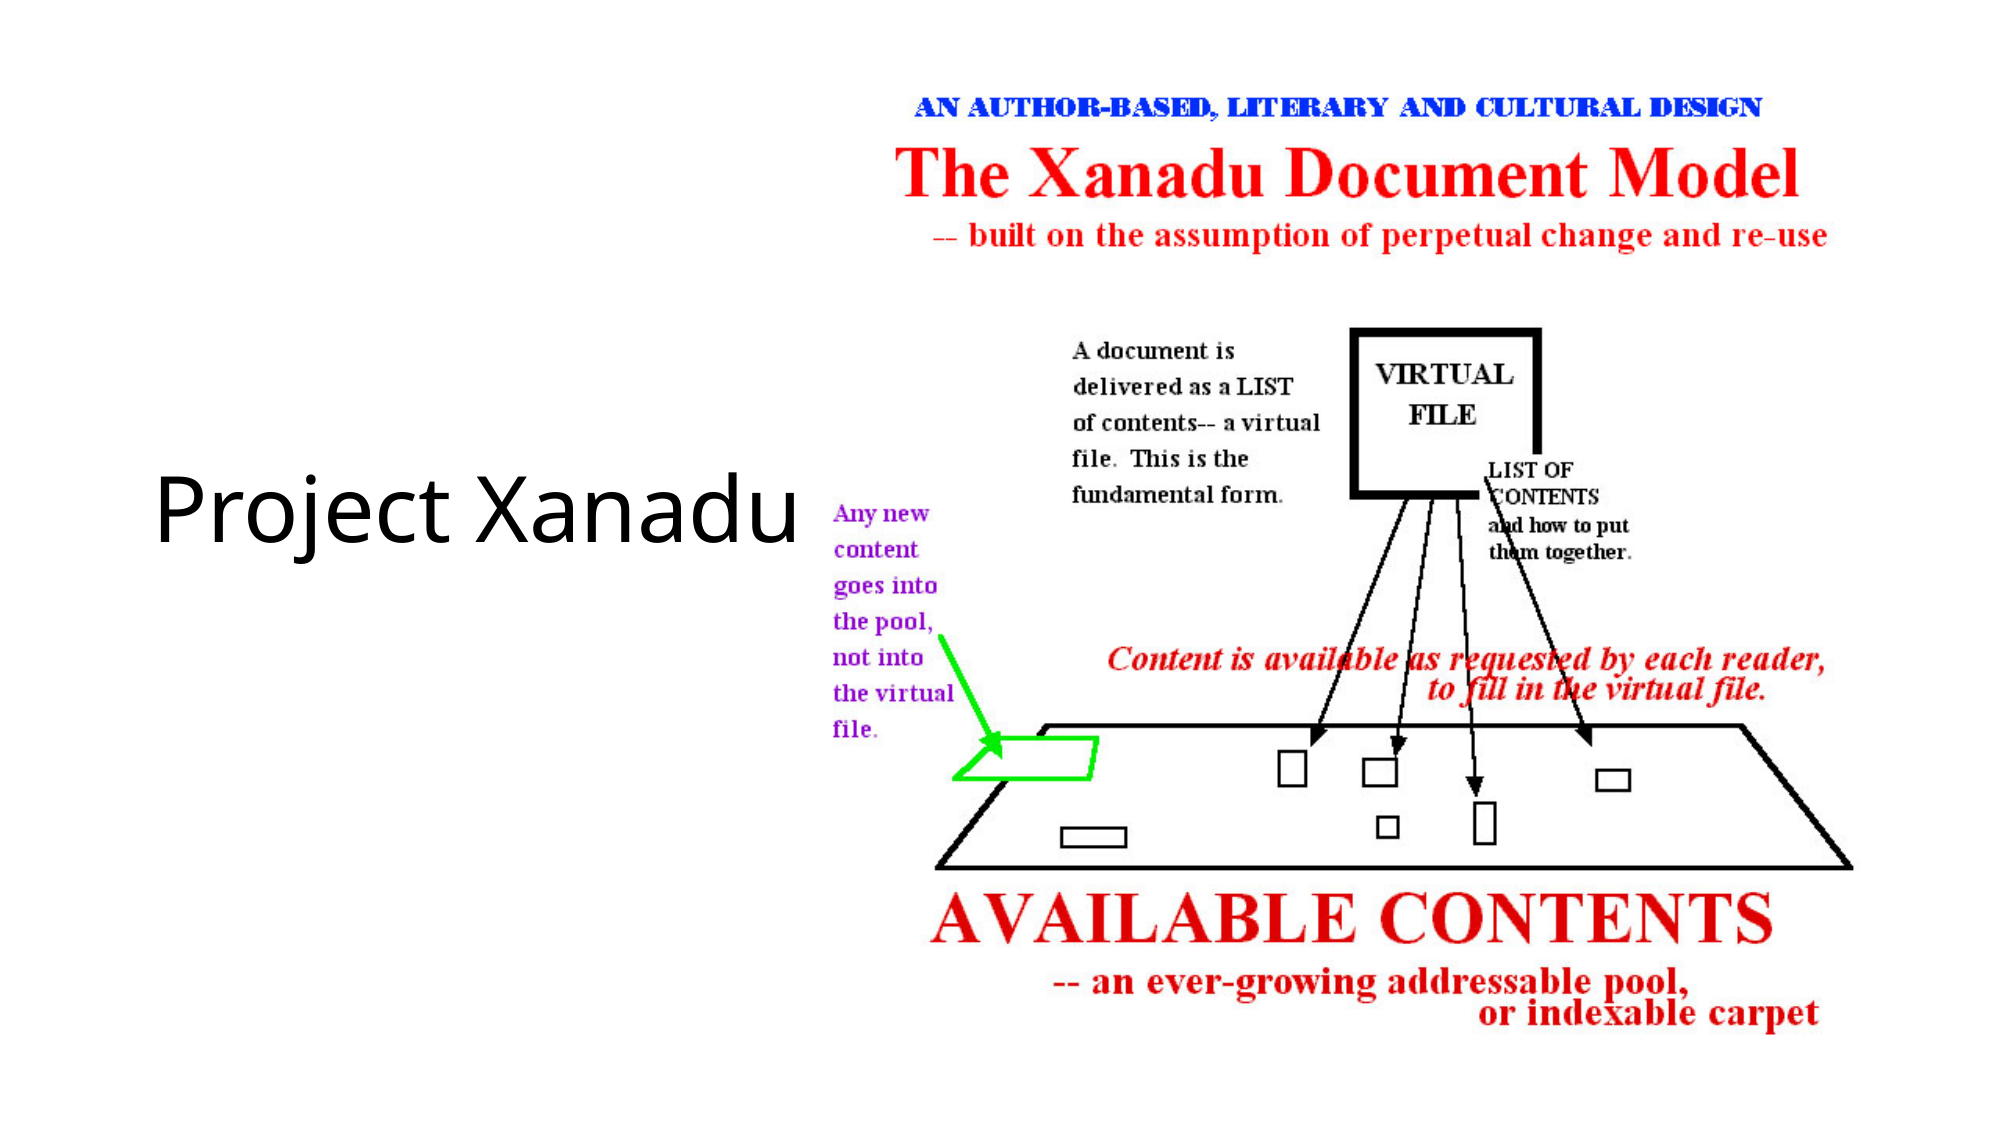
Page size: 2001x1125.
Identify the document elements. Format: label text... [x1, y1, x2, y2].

title Project Xanadu [137, 404, 821, 622]
picture [821, 84, 1863, 1041]
